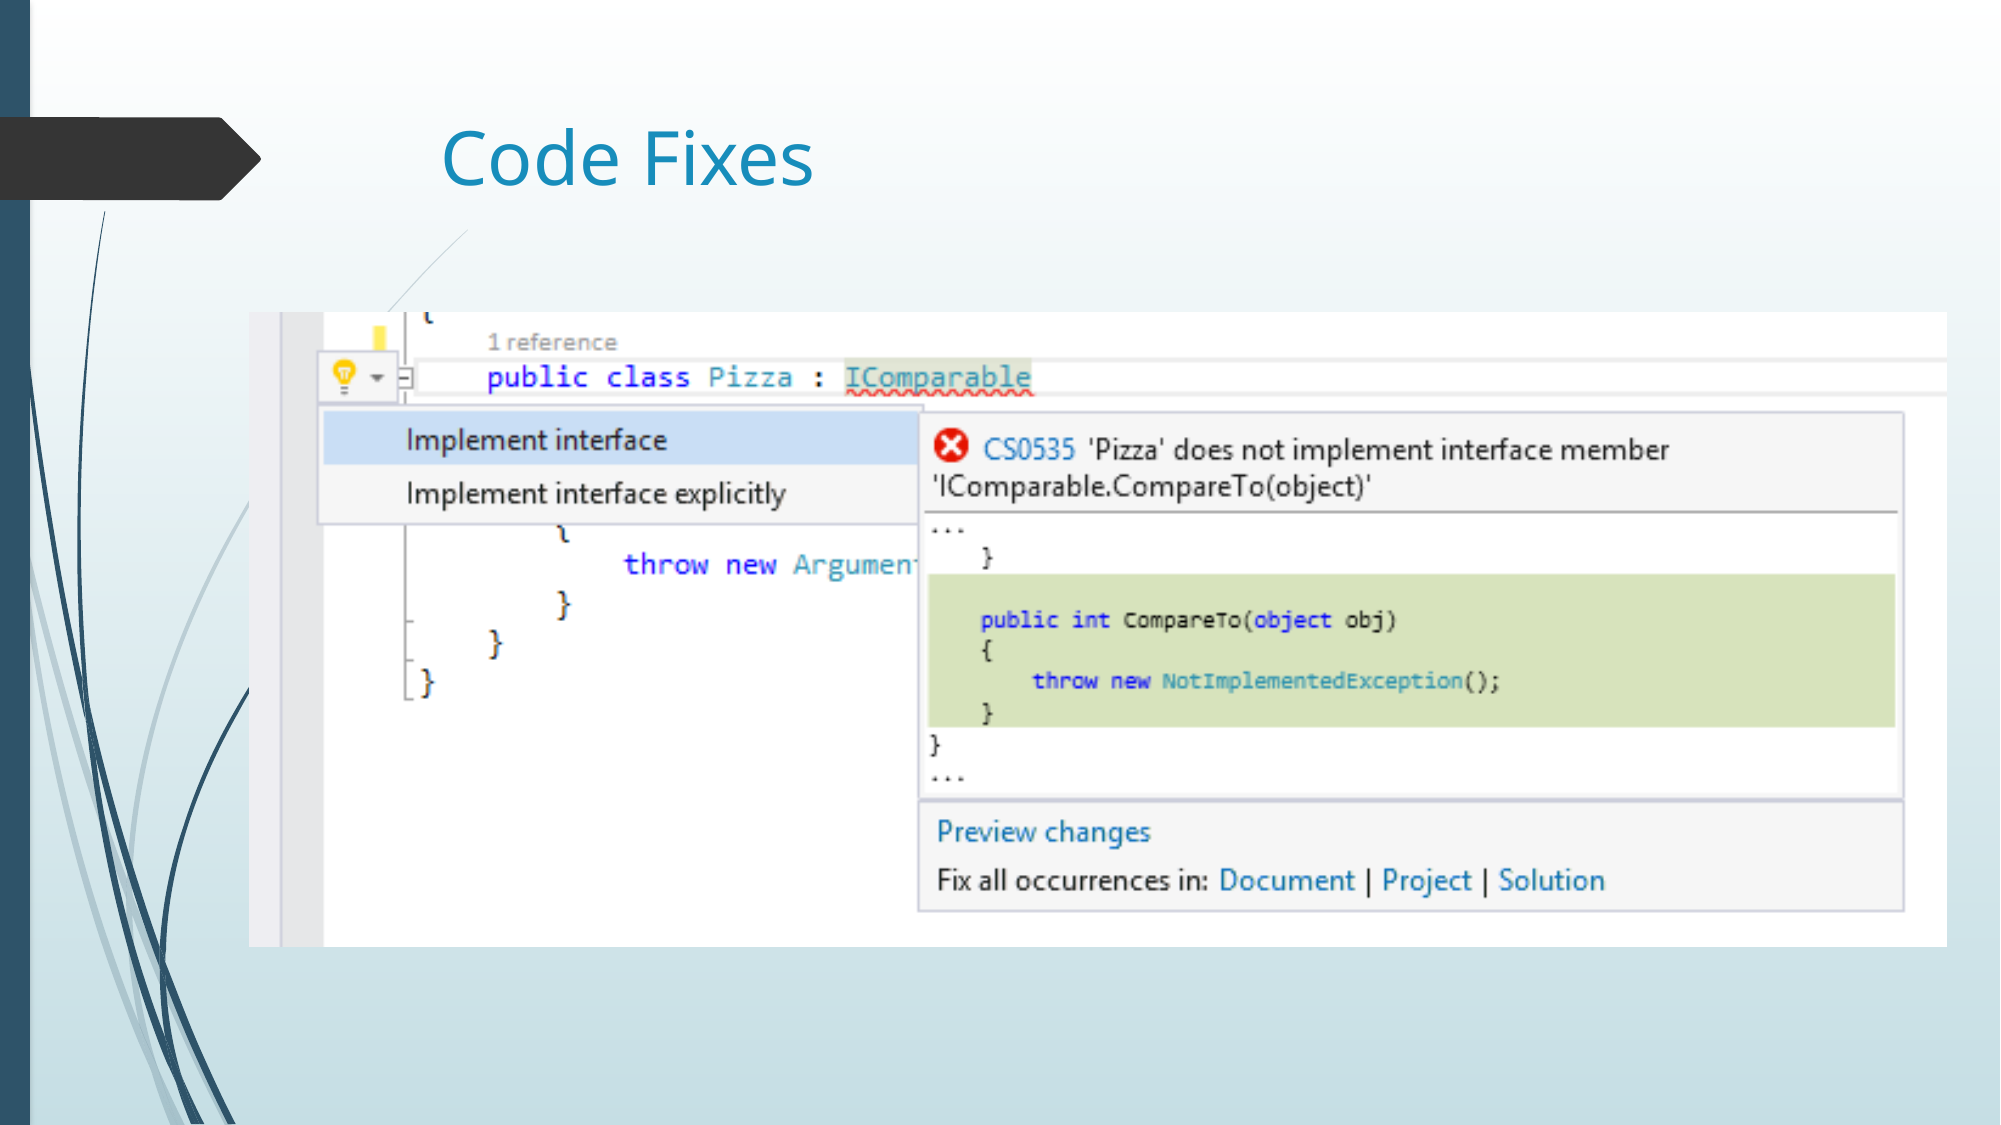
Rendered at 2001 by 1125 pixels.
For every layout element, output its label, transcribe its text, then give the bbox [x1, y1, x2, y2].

picture [249, 312, 1947, 948]
title Code Fixes [425, 102, 1888, 310]
